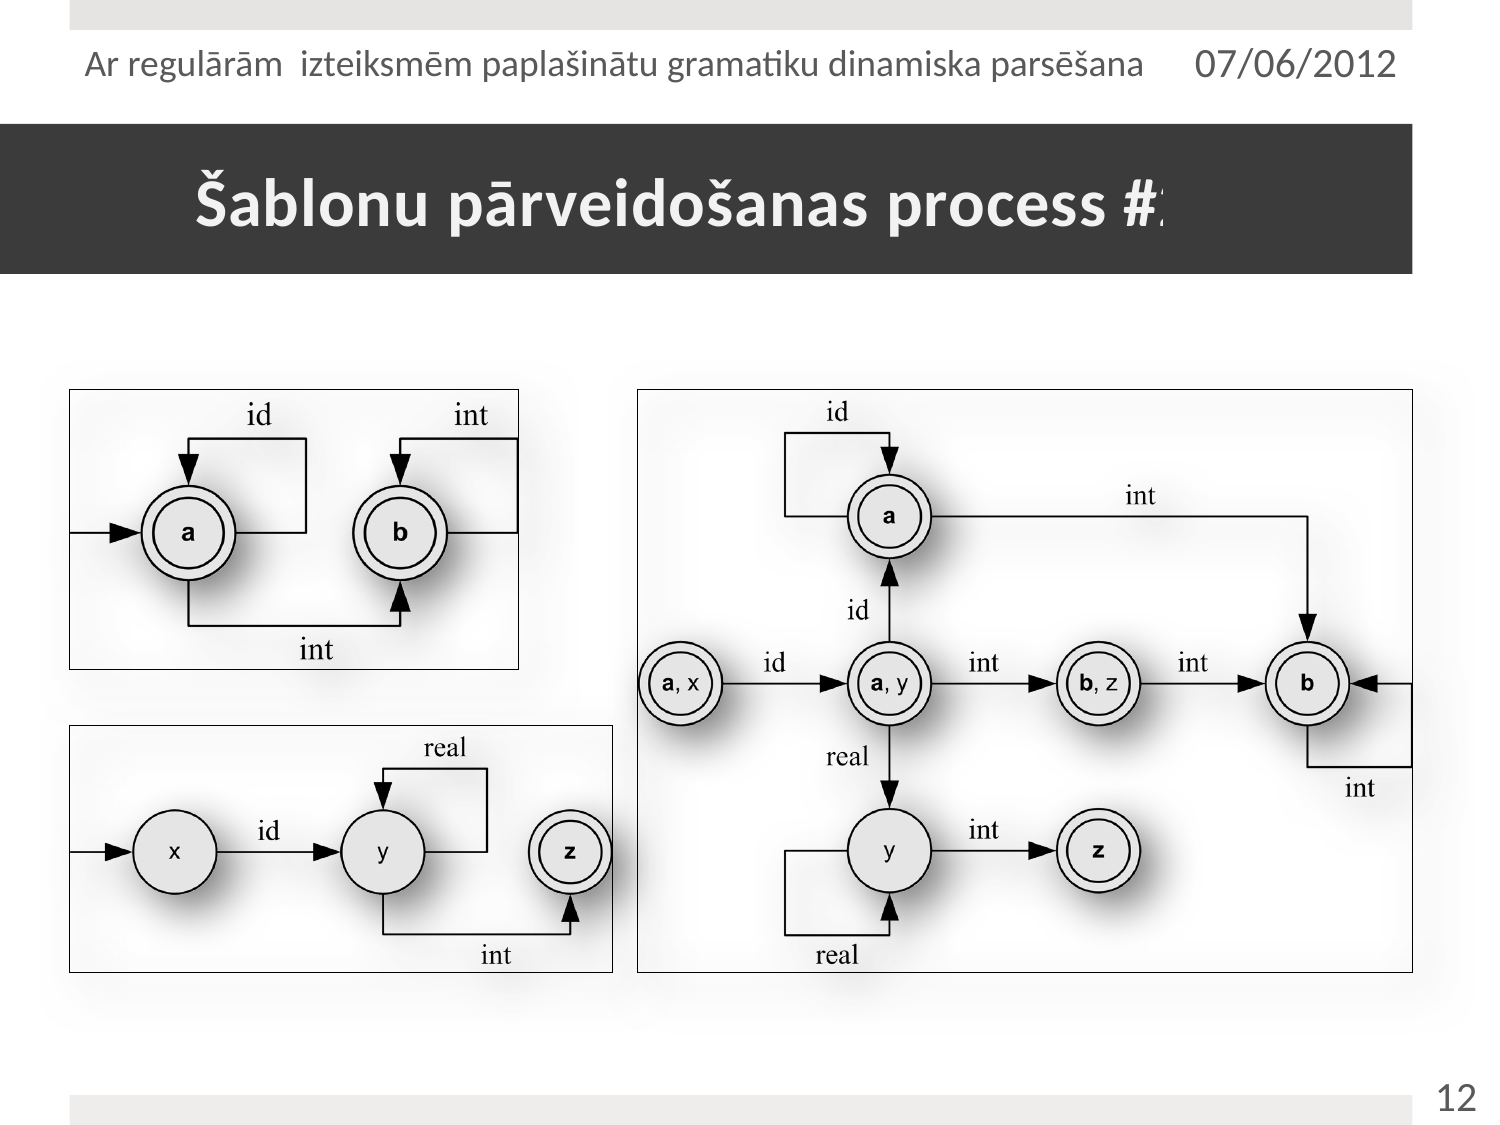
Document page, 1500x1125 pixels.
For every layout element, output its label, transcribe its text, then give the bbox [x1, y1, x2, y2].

picture [636, 388, 1413, 974]
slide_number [1190, 31, 1413, 91]
picture [68, 388, 520, 670]
title Šablonu pārveidošanas process #2 [0, 123, 1413, 274]
picture [68, 725, 614, 974]
slide_number 12 [1412, 1065, 1500, 1125]
footer Ar regulārām izteiksmēm paplašinātu gramatiku dinamiska parsēšana [69, 31, 1190, 91]
